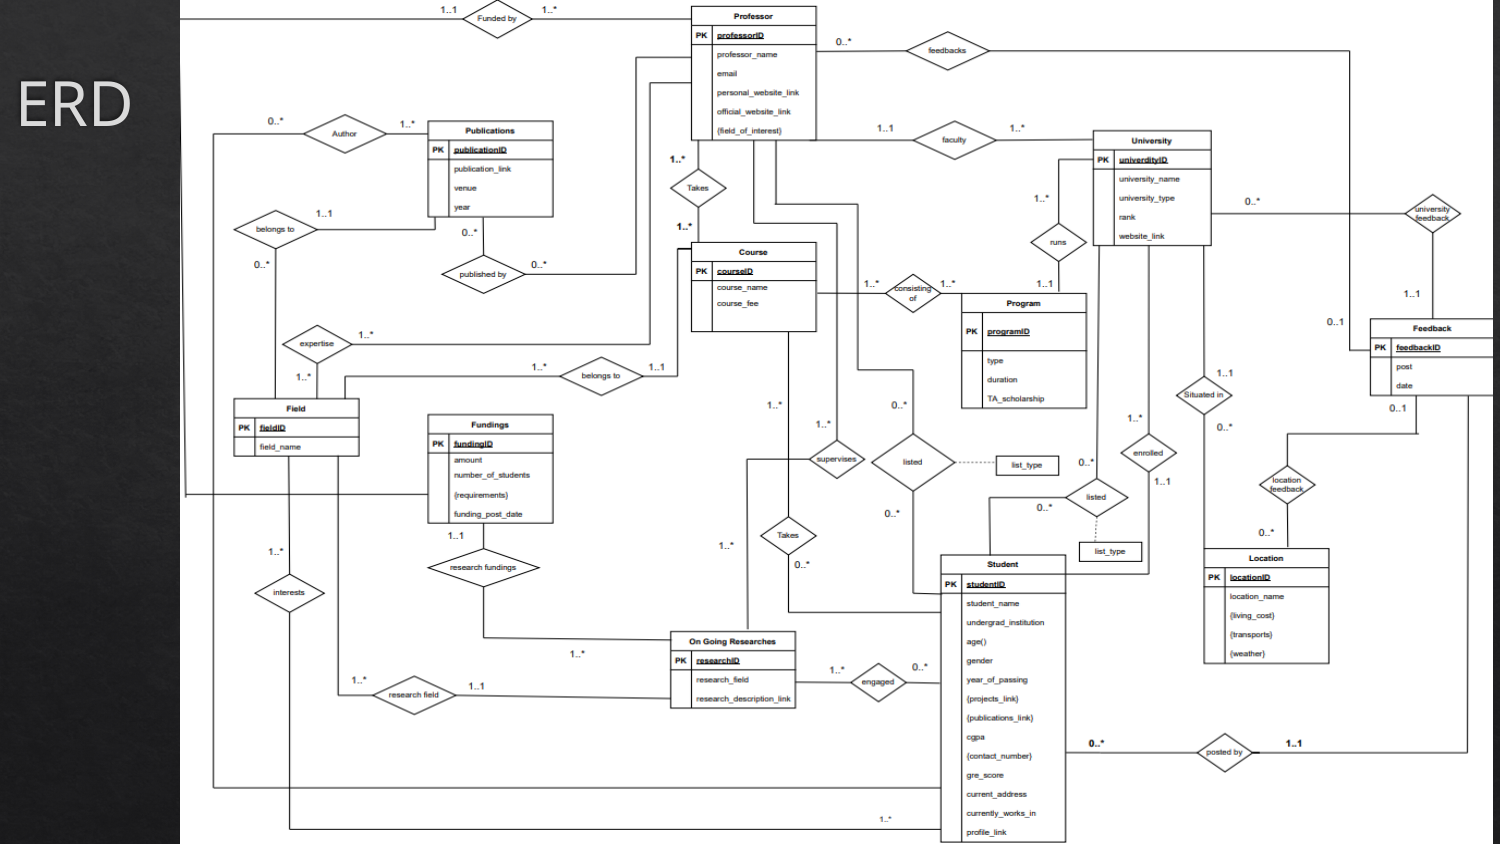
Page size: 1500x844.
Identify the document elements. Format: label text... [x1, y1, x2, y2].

picture [180, 0, 1493, 844]
title ERD [0, 17, 172, 154]
